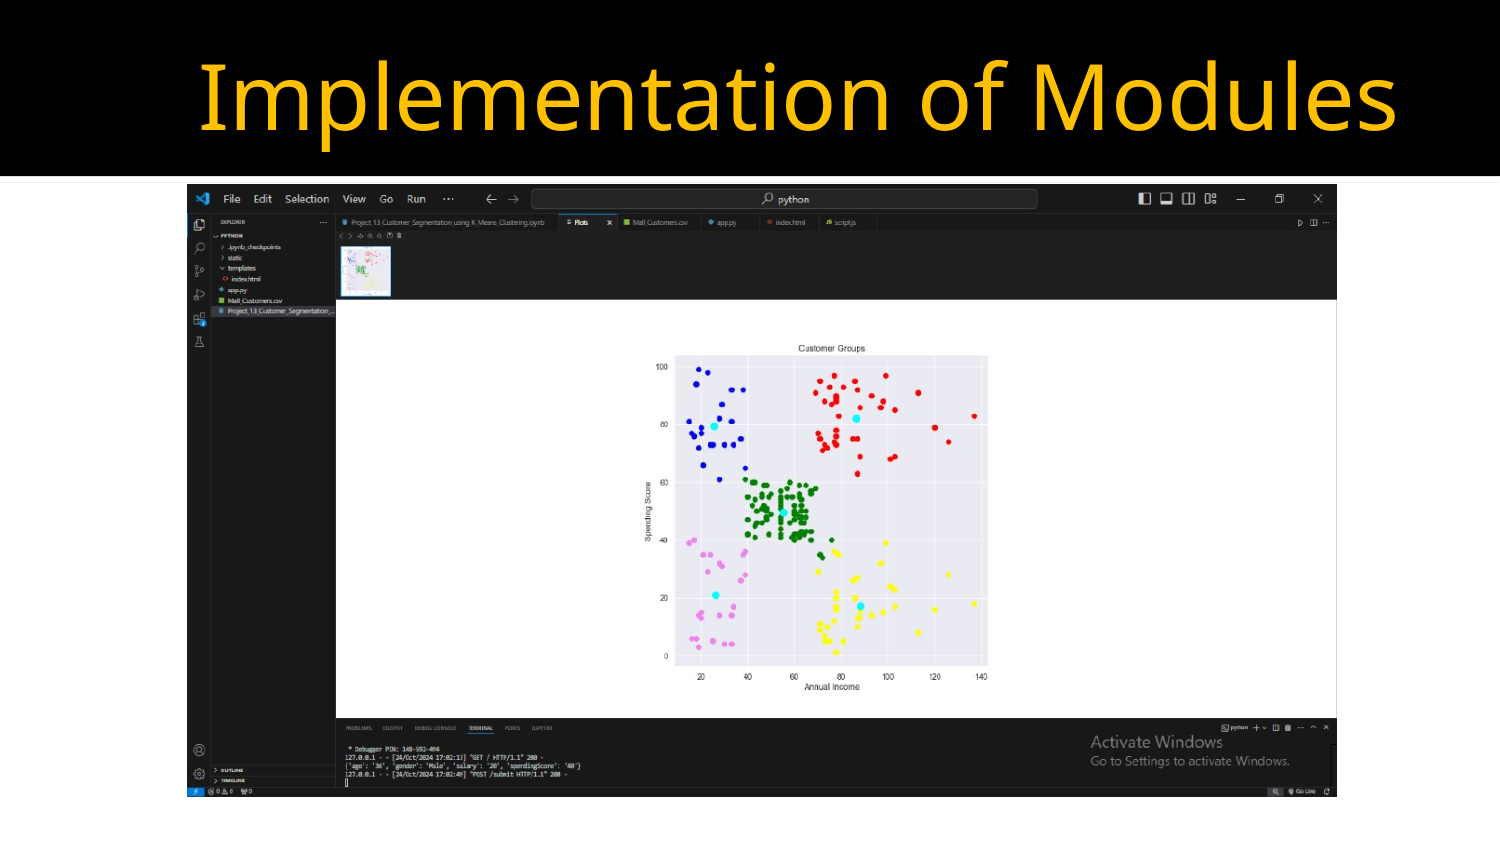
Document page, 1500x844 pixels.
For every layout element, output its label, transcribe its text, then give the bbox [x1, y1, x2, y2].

picture [187, 184, 1337, 797]
title Implementation of Modules [75, 21, 1500, 166]
